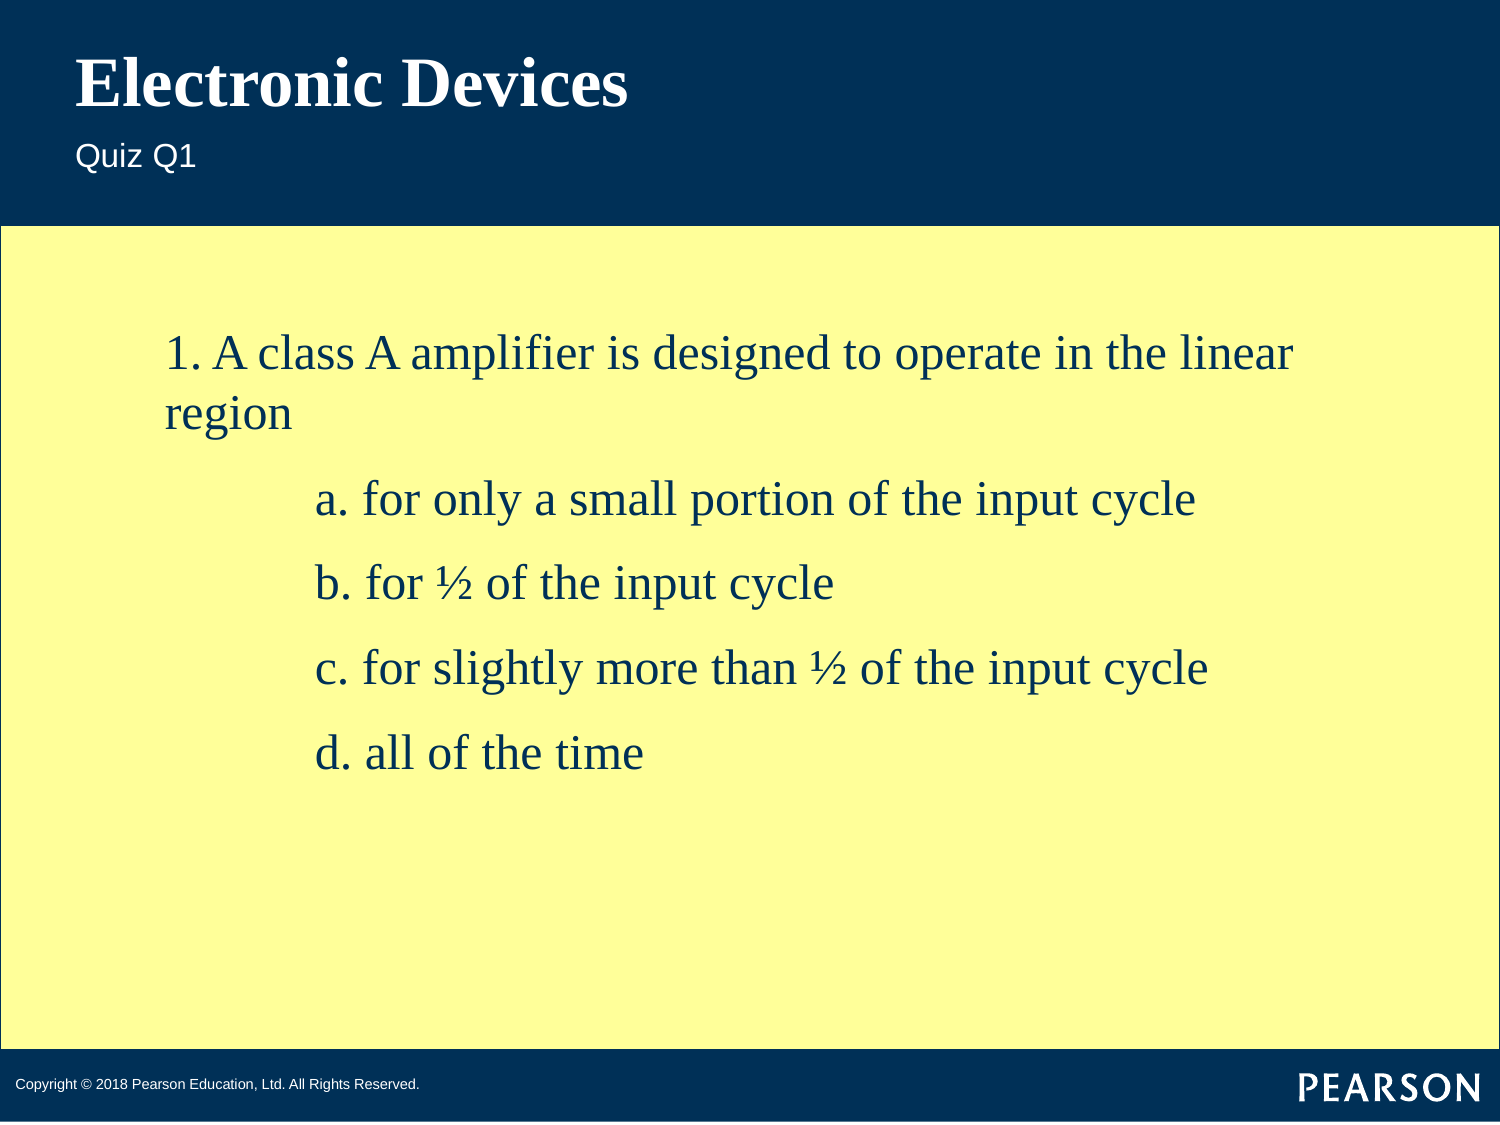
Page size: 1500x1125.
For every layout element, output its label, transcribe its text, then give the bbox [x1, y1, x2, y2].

text_box [0, 224, 1500, 1050]
text_box 1. A class A amplifier is designed to operate in the linear region a. for only a small portion of the input cycle b. for ½ of the input cycle c. for slightly more than ½ of the input cycle d. all of the time [150, 312, 1375, 873]
title Electronic Devices [75, 35, 1425, 133]
list Quiz Q1 [75, 133, 1425, 200]
